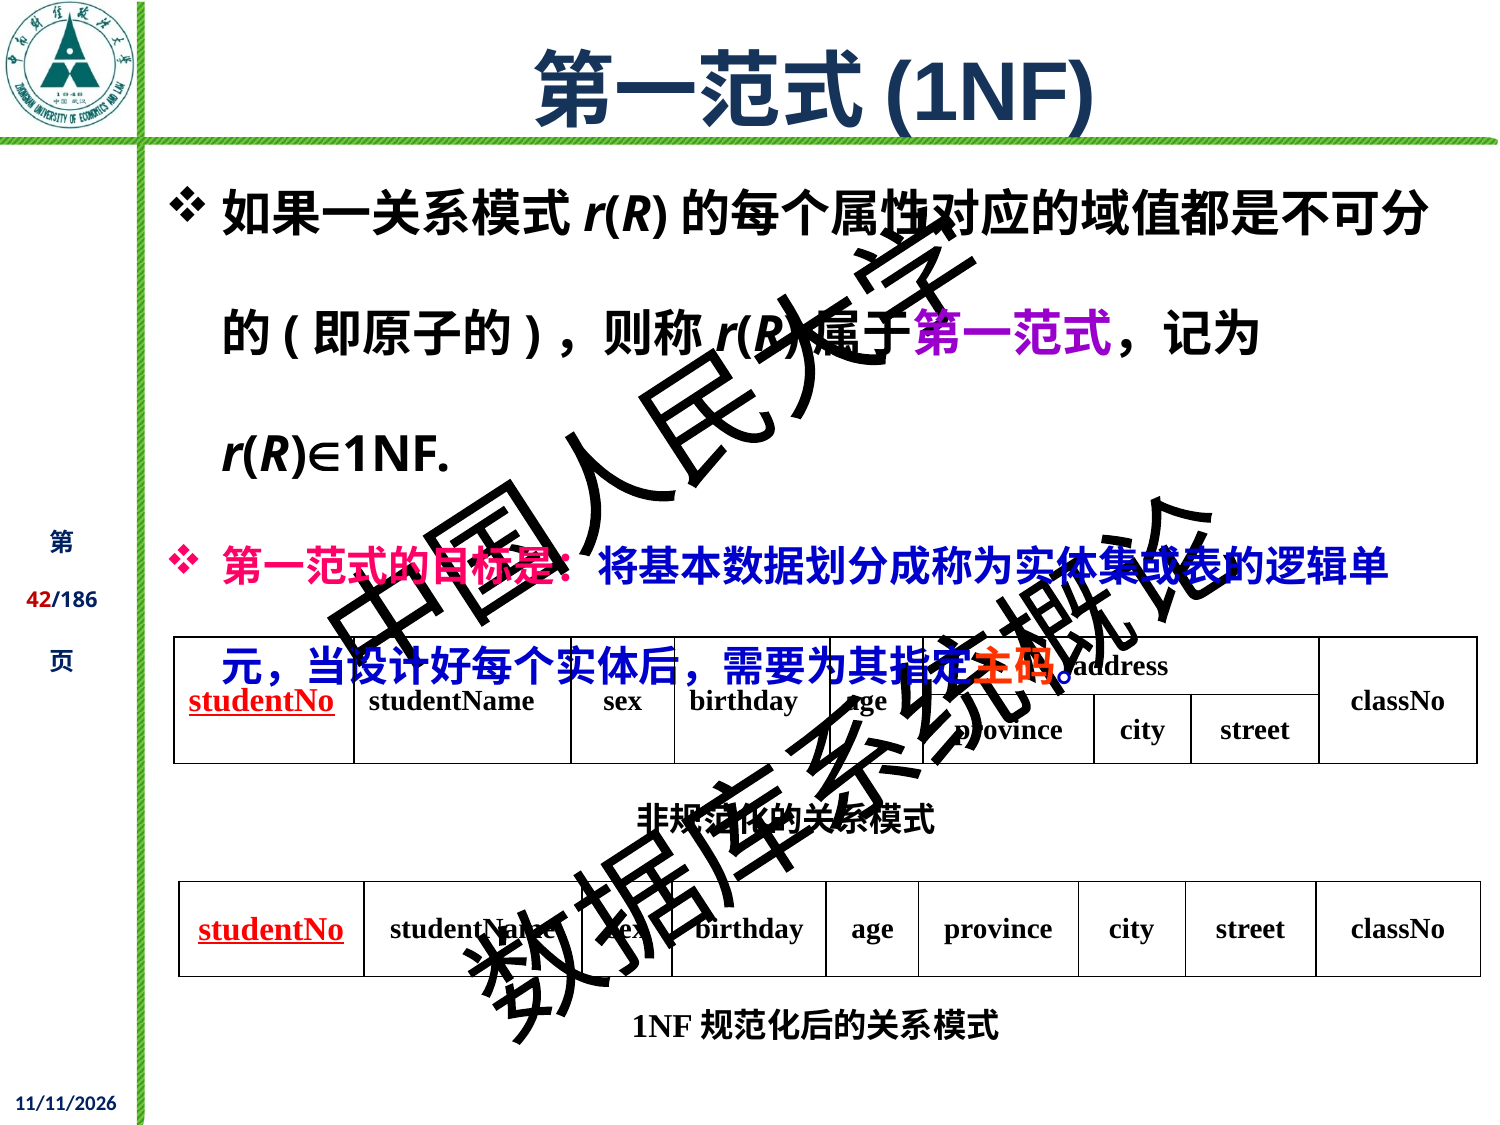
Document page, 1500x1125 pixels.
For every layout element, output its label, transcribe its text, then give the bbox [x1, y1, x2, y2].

text_box 1NF规范化后的关系模式 [616, 996, 1015, 1052]
table_cell street [1192, 695, 1318, 763]
table_header city [1079, 882, 1185, 976]
table_header birthday [675, 638, 829, 763]
table_header classNo [1320, 638, 1476, 763]
table_header age [831, 638, 922, 763]
table_header birthday [673, 882, 825, 976]
table_header sex [583, 882, 671, 976]
table_header address [924, 638, 1318, 694]
table_header street [1186, 882, 1315, 976]
table_header studentName [365, 882, 581, 976]
table_header age [827, 882, 918, 976]
text_box 非规范化的关系模式 [412, 790, 1117, 846]
picture [0, 0, 150, 1125]
table_header classNo [1317, 882, 1480, 976]
table_header province [919, 882, 1078, 976]
table_cell province [924, 695, 1093, 763]
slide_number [0, 1082, 136, 1125]
table_header studentName [355, 638, 570, 763]
table_header studentNo [180, 882, 363, 976]
table_header sex [572, 638, 674, 763]
table_cell city [1095, 695, 1190, 763]
title 第一范式(1NF) [157, 0, 1495, 181]
list 如果一关系模式r(R)的每个属性对应的域值都是不可分的(即原子的)，则称r(R)属于第一范式，记为r(R)1NF. 第一范式的目标是：将基本数据划分成称为实体集或表的逻辑单元，当设计好每个实体后，需要为其指定主码。 [150, 113, 1476, 546]
table_header studentNo [175, 638, 353, 763]
